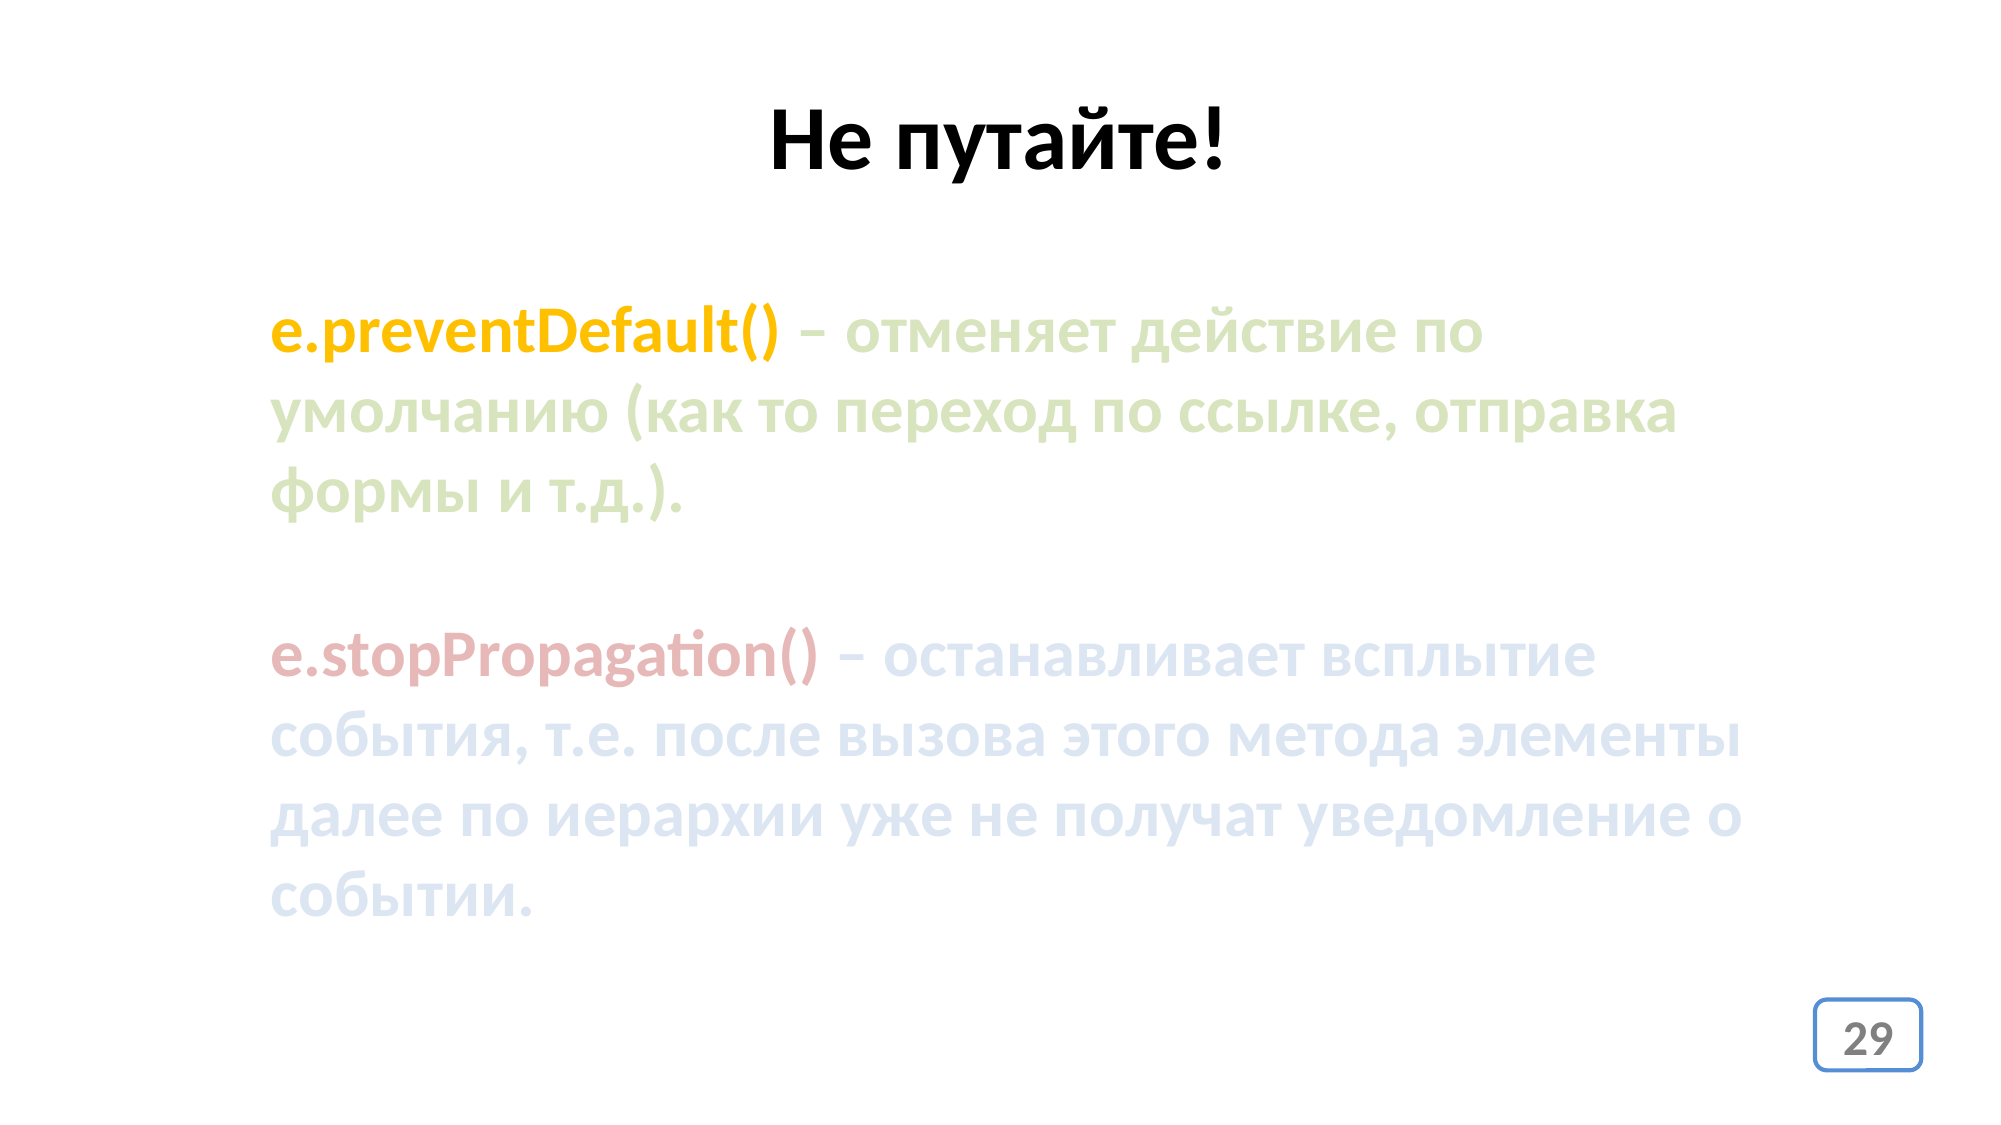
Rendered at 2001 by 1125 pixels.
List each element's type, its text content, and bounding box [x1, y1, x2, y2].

text_box e.stopPropagation() – останавливает всплытие события, т.е. после вызова этого метода элементы далее по иерархии уже не получат уведомление о событии. [255, 602, 1816, 937]
text_box 29 [1812, 997, 1924, 1073]
text_box e.preventDefault() – отменяет действие по умолчанию (как то переход по ссылке, отправка формы и т.д.). [255, 278, 1816, 534]
text_box Не путайте! [0, 70, 2000, 195]
